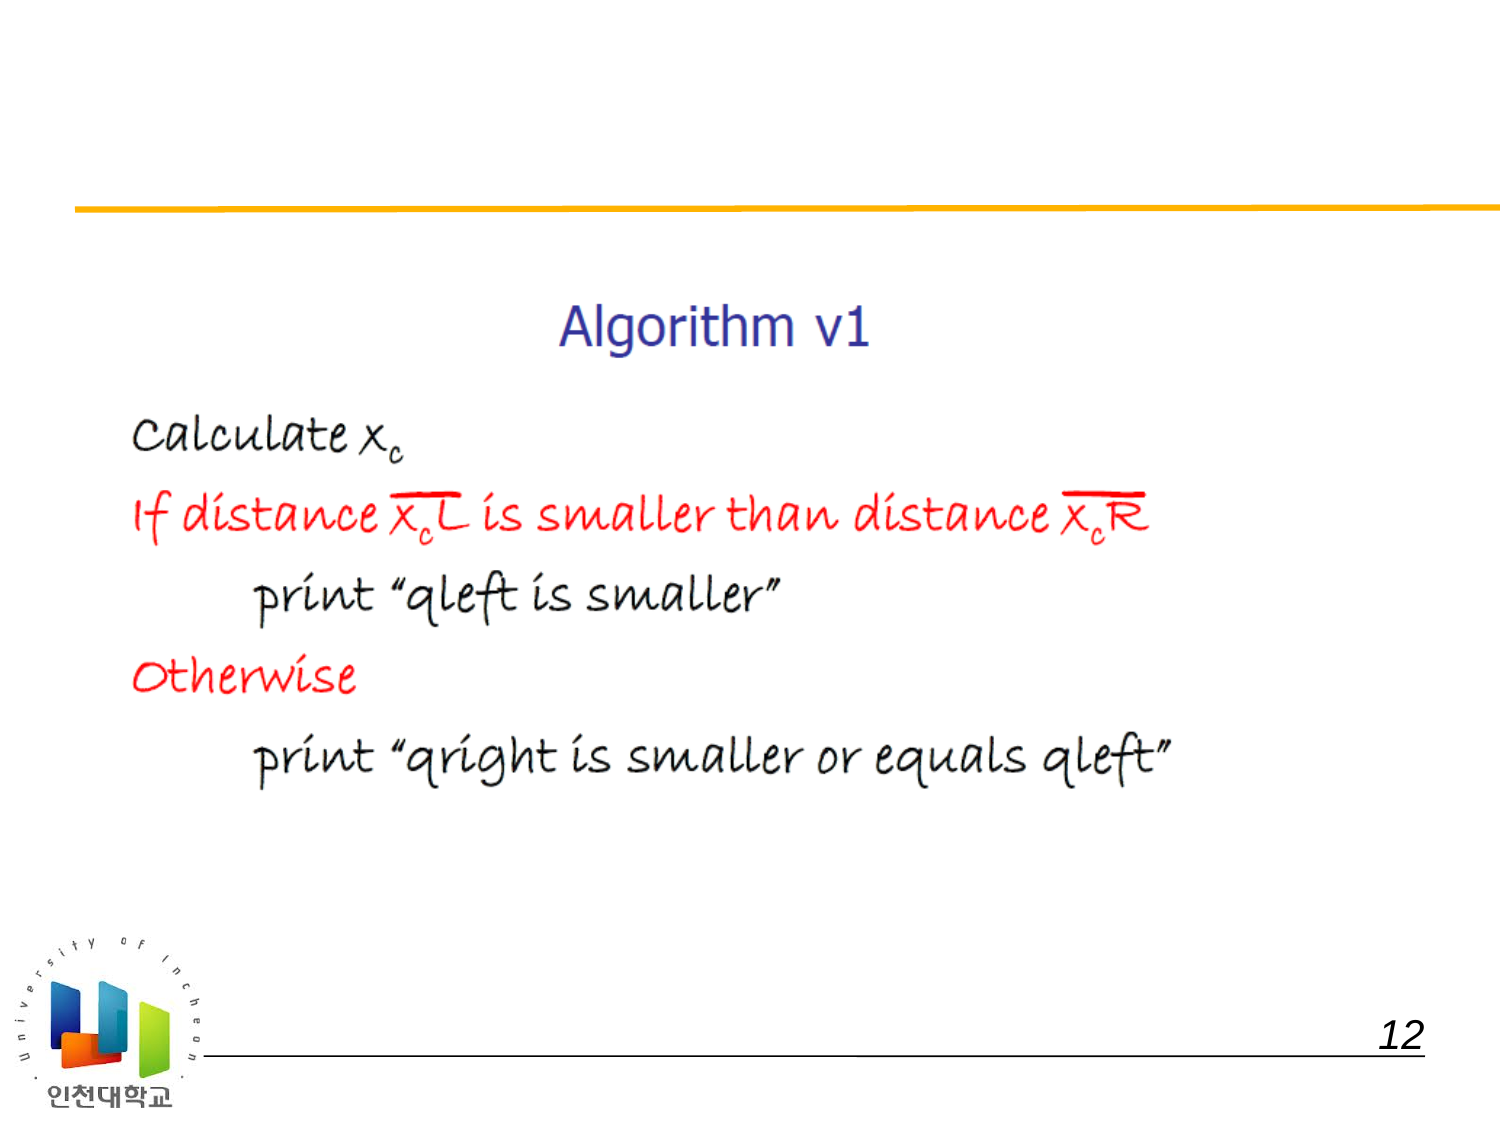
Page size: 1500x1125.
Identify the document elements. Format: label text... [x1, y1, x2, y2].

picture [14, 937, 200, 1108]
picture [112, 262, 1331, 876]
slide_number 12 [1112, 999, 1440, 1057]
